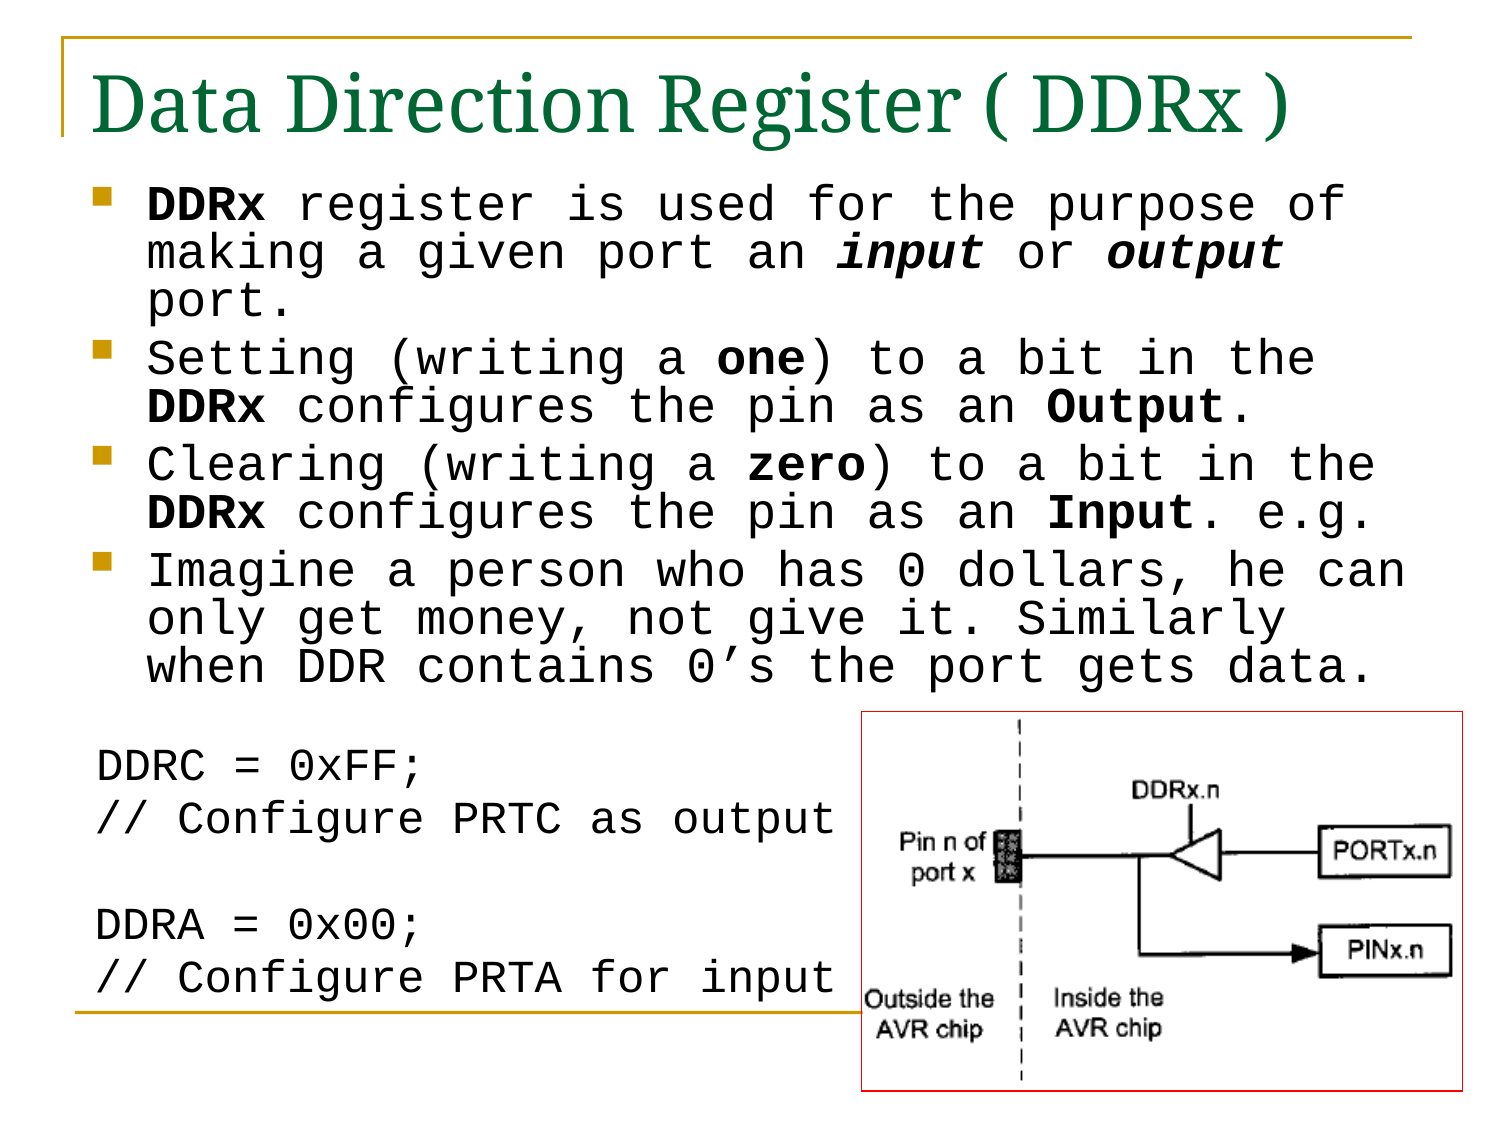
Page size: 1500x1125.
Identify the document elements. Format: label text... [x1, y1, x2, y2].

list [862, 712, 1462, 1091]
title Data Direction Register ( DDRx ) [74, 45, 1426, 163]
text_box DDRC = 0xFF; // Configure PRTC as output DDRA = 0x00; // Configure PRTA for input [24, 737, 857, 1050]
list DDRx register is used for the purpose of making a given port an input or output port. Setting (writing a one) to a bit in the DDRx configures the pin as an Output. Clearing (writing a zero) to a bit in the DDRx configures the pin as an Input. e.g. Imagine a person who has 0 dollars, he can only get money, not give it. Similarly when DDR contains 0’s the port gets data. [74, 174, 1451, 713]
